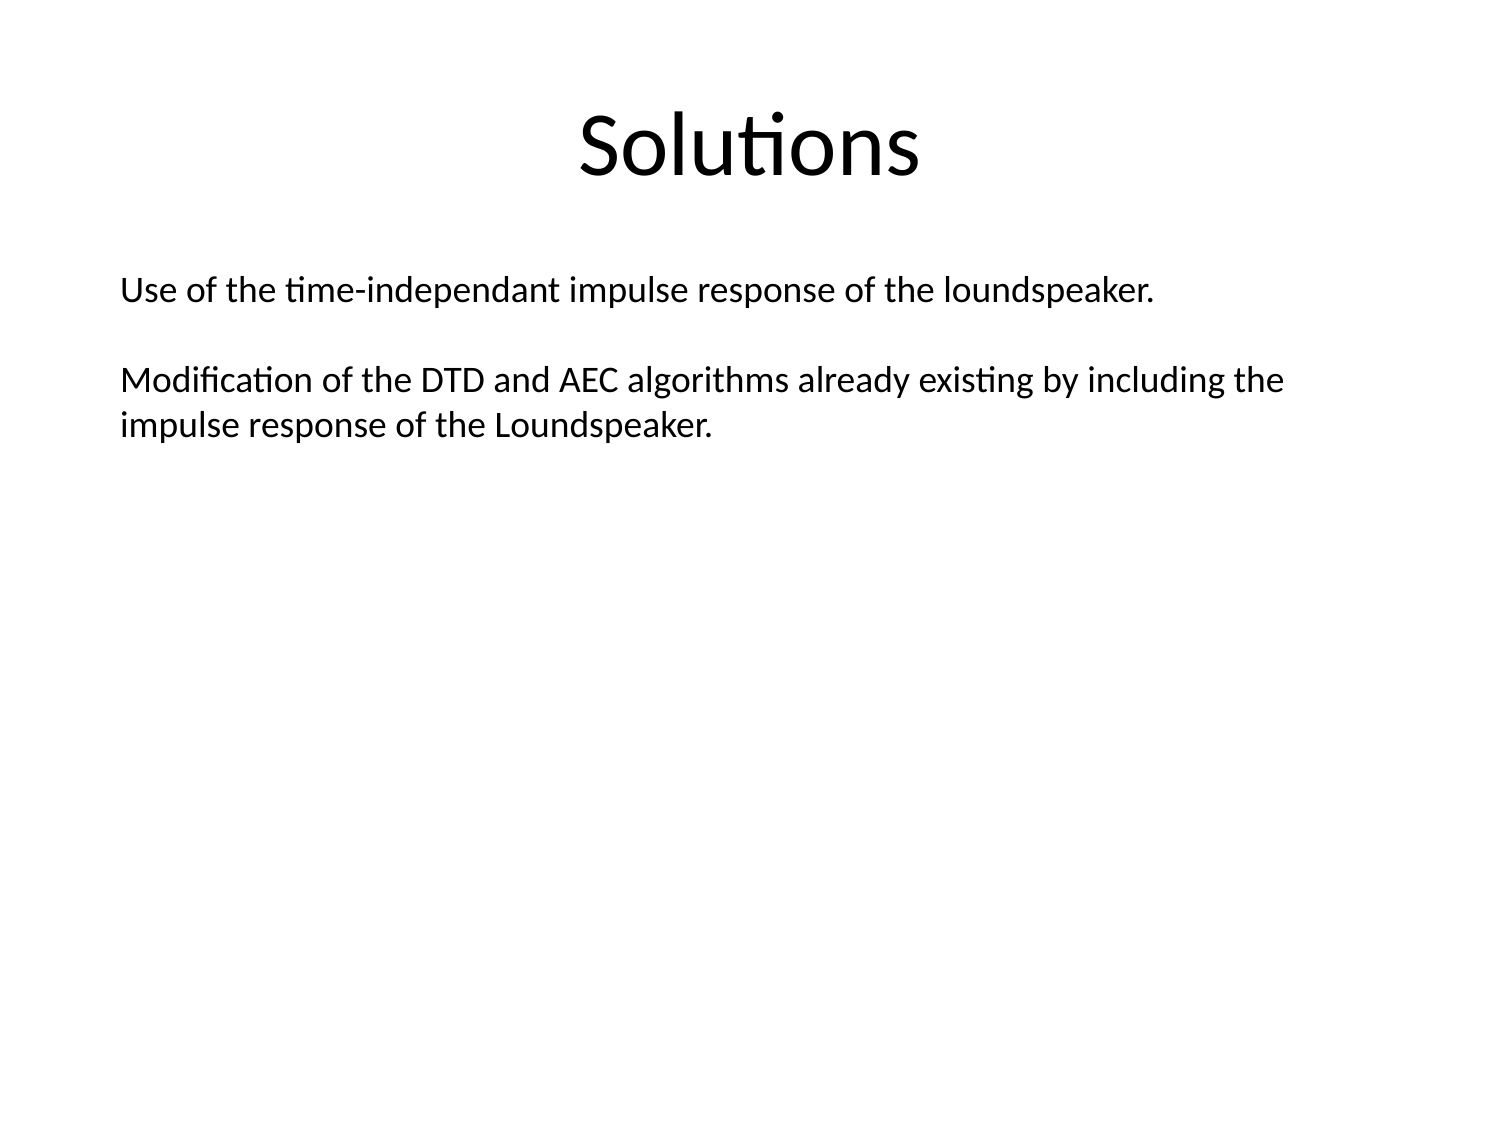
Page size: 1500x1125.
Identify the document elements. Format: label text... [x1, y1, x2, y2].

title Solutions [75, 45, 1425, 233]
text_box Use of the time-independant impulse response of the loundspeaker. Modification of the DTD and AEC algorithms already existing by including the impulse response of the Loundspeaker. [105, 257, 1383, 498]
